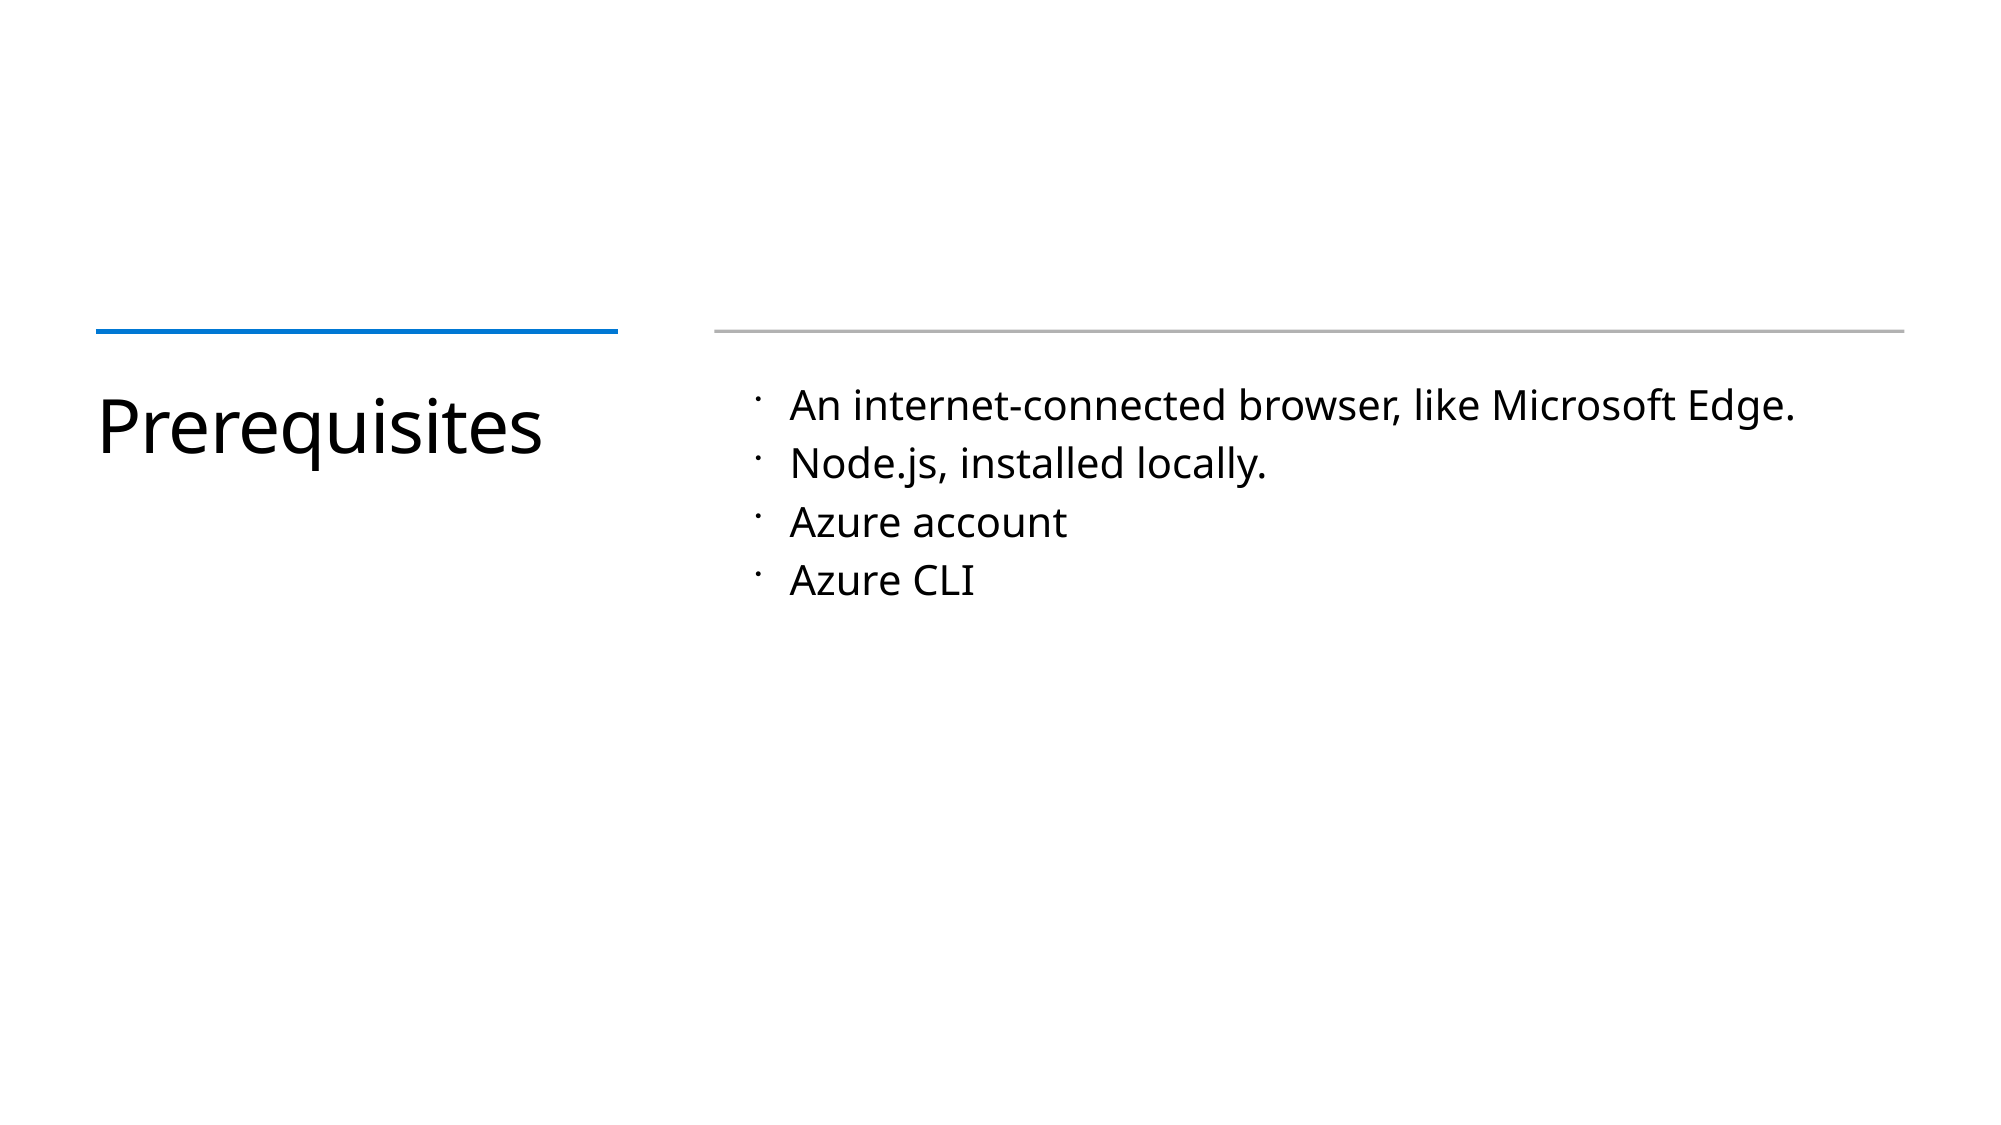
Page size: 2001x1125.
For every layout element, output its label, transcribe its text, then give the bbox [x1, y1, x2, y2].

title Prerequisites [96, 378, 618, 469]
list An internet-connected browser, like Microsoft Edge. Node.js, installed locally. Azure account Azure CLI [714, 378, 1905, 612]
